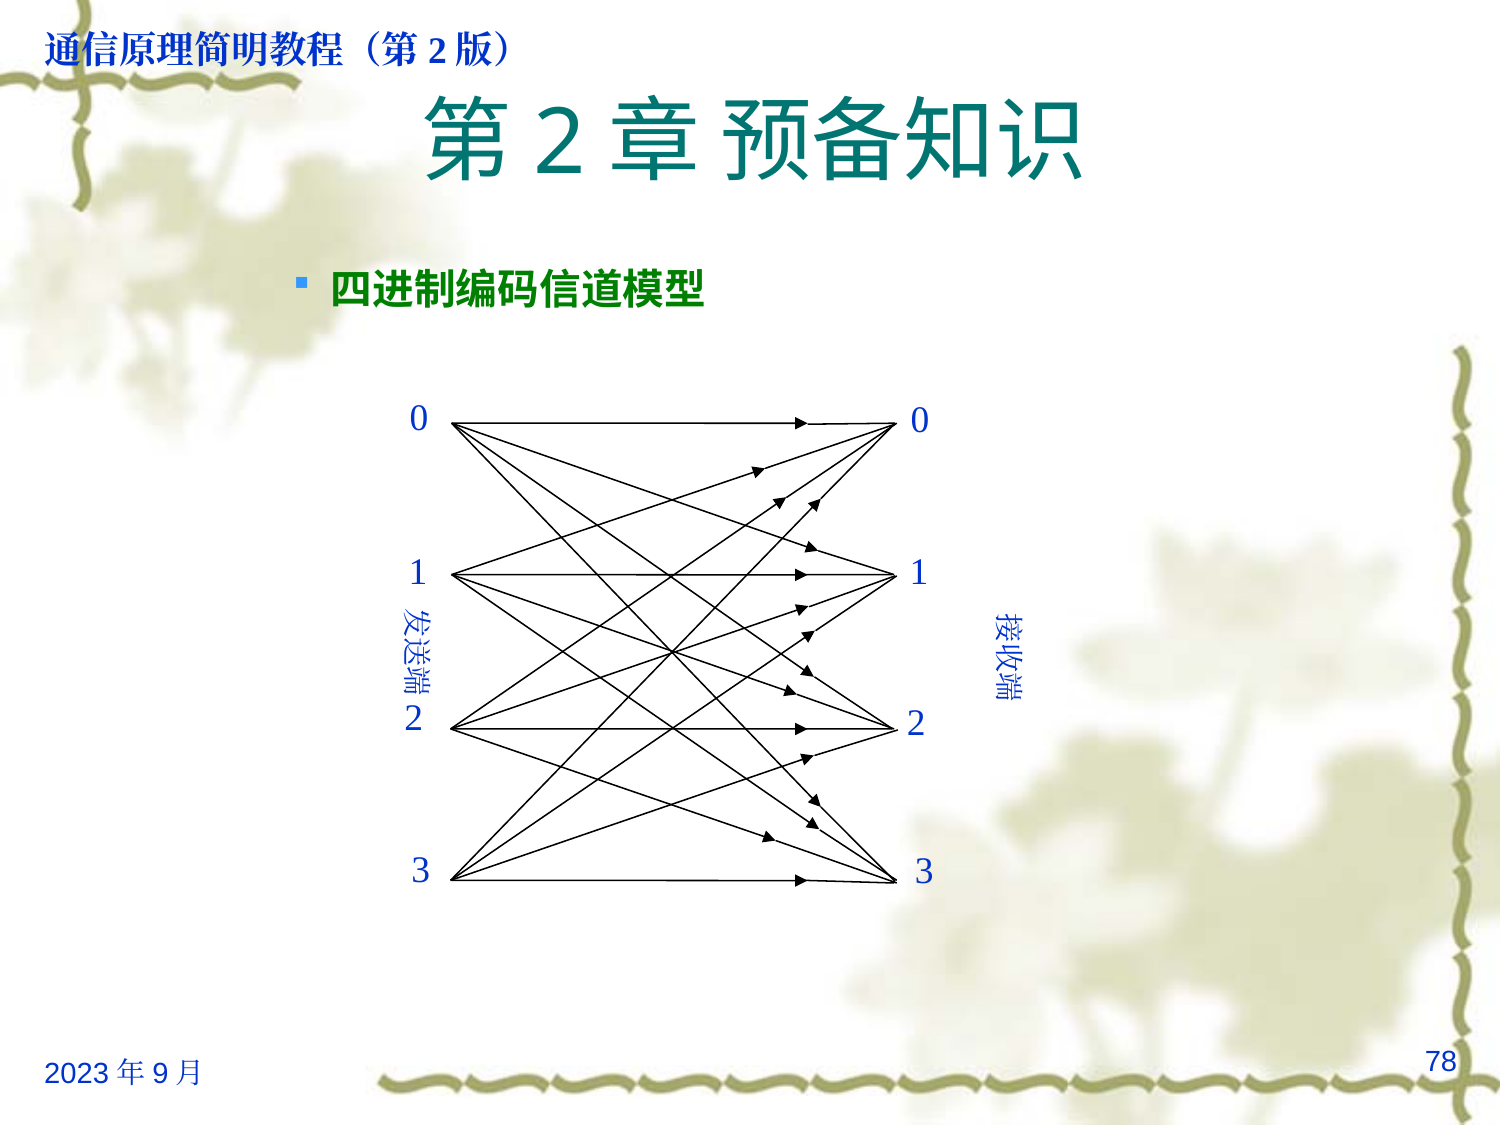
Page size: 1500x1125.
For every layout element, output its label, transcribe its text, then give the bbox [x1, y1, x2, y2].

footer 78 [1399, 1034, 1483, 1090]
picture [0, 0, 1500, 1125]
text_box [336, 385, 1035, 1003]
list 四进制编码信道模型 [53, 255, 1459, 1071]
title 第2章 预备知识 [53, 42, 1455, 231]
